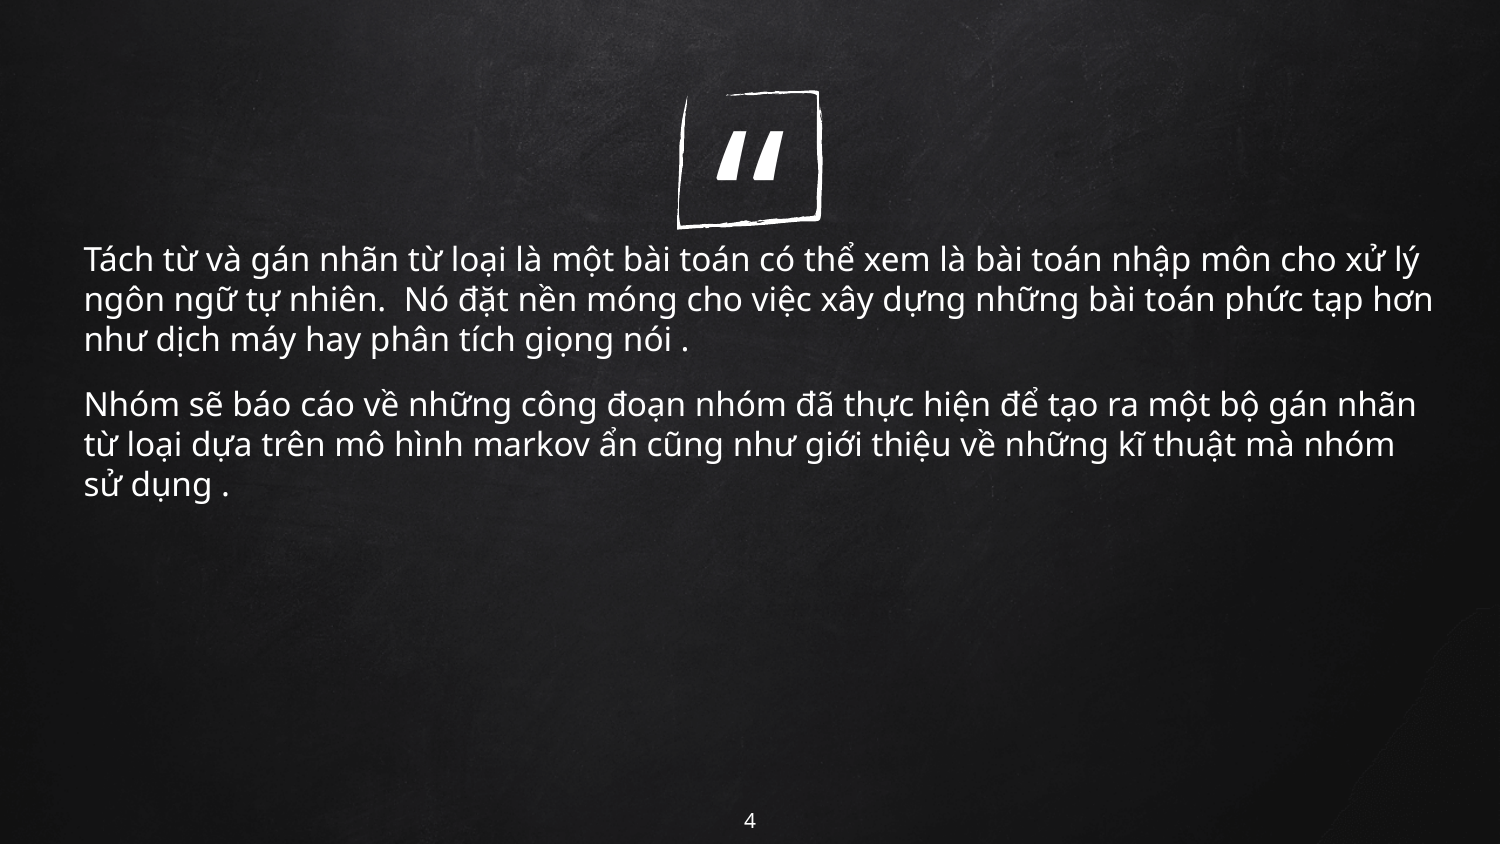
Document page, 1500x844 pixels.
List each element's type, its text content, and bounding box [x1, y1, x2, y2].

picture [0, 0, 1500, 844]
text_box Tách từ và gán nhãn từ loại là một bài toán có thể xem là bài toán nhập môn cho xử lý ngôn ngữ tự nhiên. Nó đặt nền móng cho việc xây dựng những bài toán phức tạp hơn như dịch máy hay phân tích giọng nói . Nhóm sẽ báo cáo về những công đoạn nhóm đã thực hiện để tạo ra một bộ gán nhãn từ loại dựa trên mô hình markov ẩn cũng như giới thiệu về những kĩ thuật mà nhóm sử dụng . [68, 231, 1454, 511]
slide_number 4 [705, 792, 795, 844]
